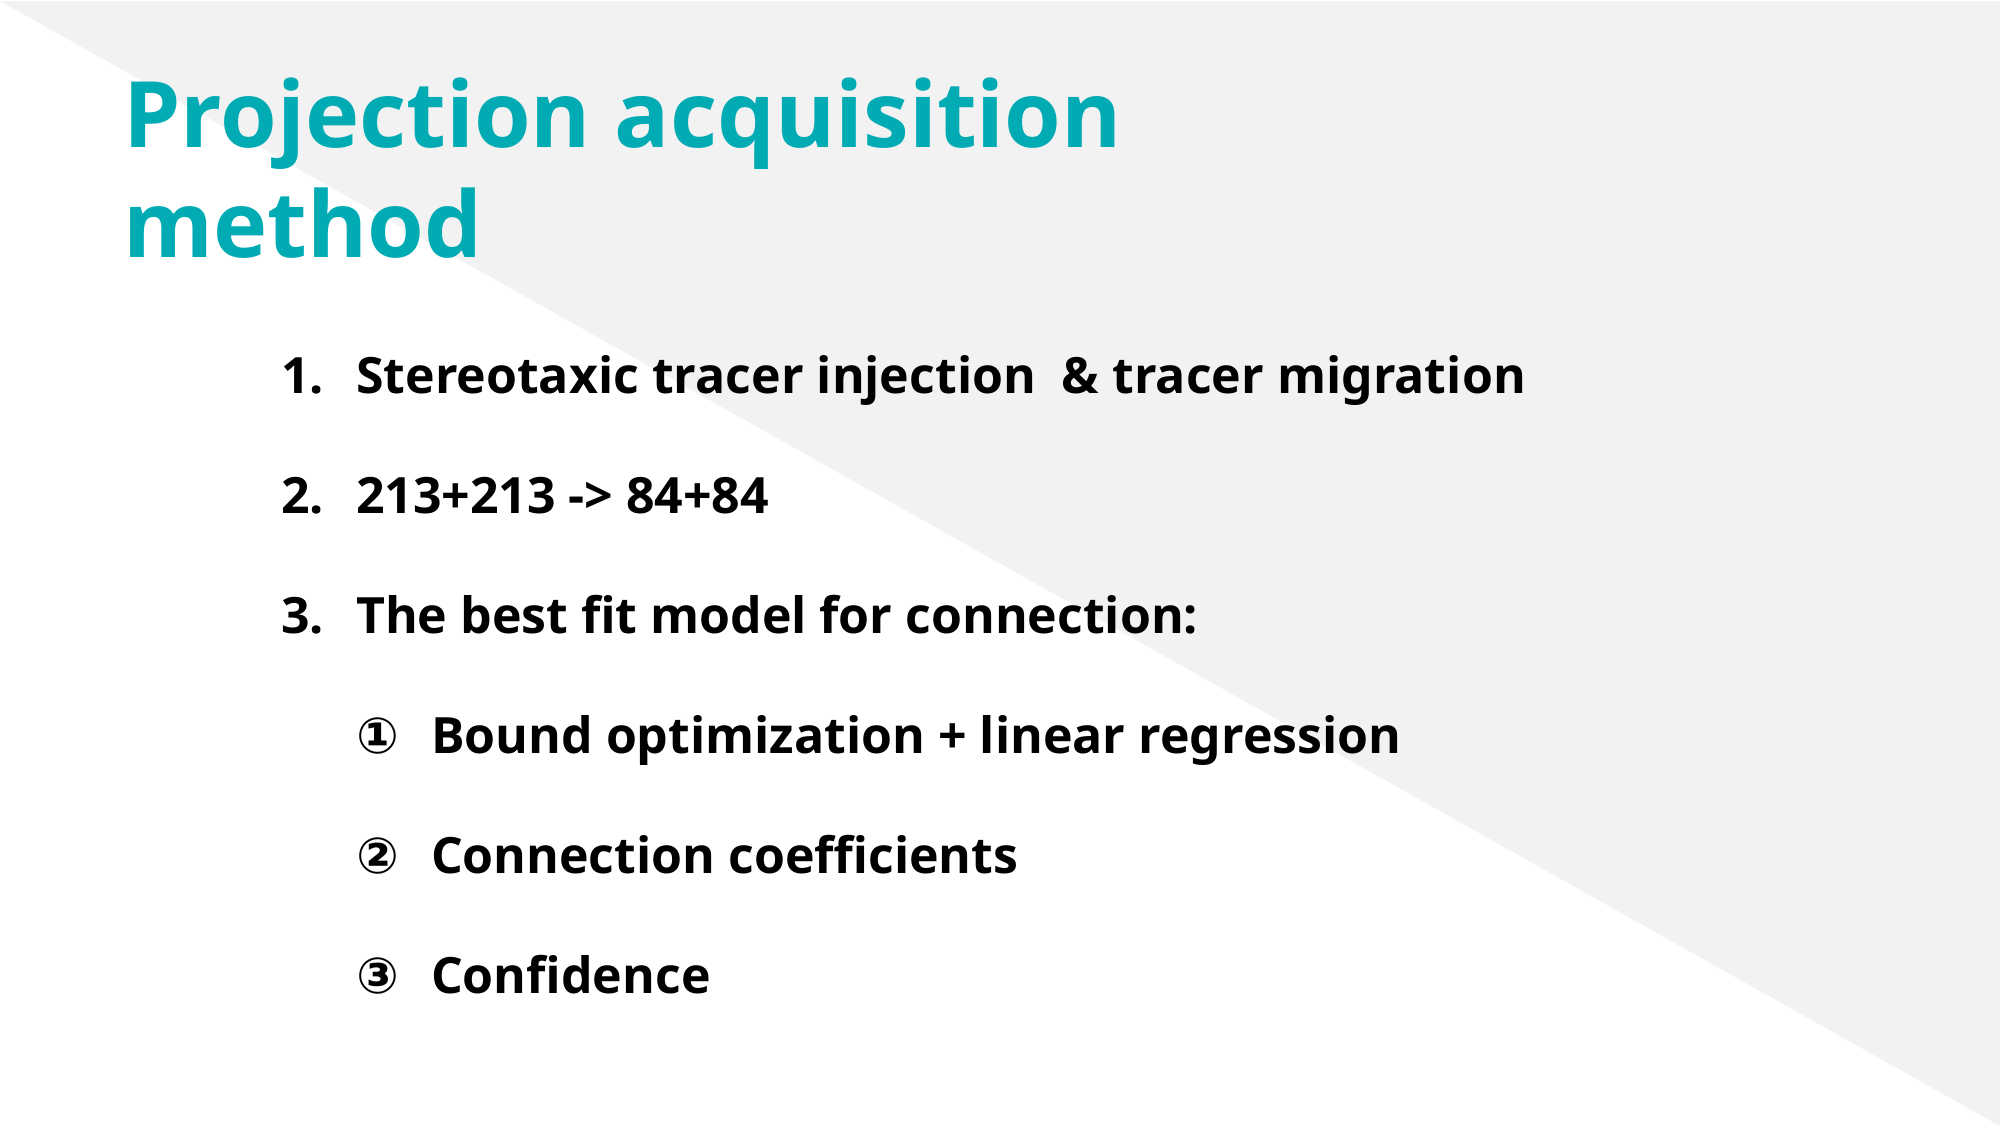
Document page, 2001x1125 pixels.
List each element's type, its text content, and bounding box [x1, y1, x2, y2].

text_box [0, 0, 2000, 1125]
text_box Stereotaxic tracer injection & tracer migration 213+213 -> 84+84 The best fit model for connection: Bound optimization + linear regression Connection coefficients Confidence [266, 276, 1818, 1012]
text_box Projection acquisition method [108, 48, 1257, 283]
